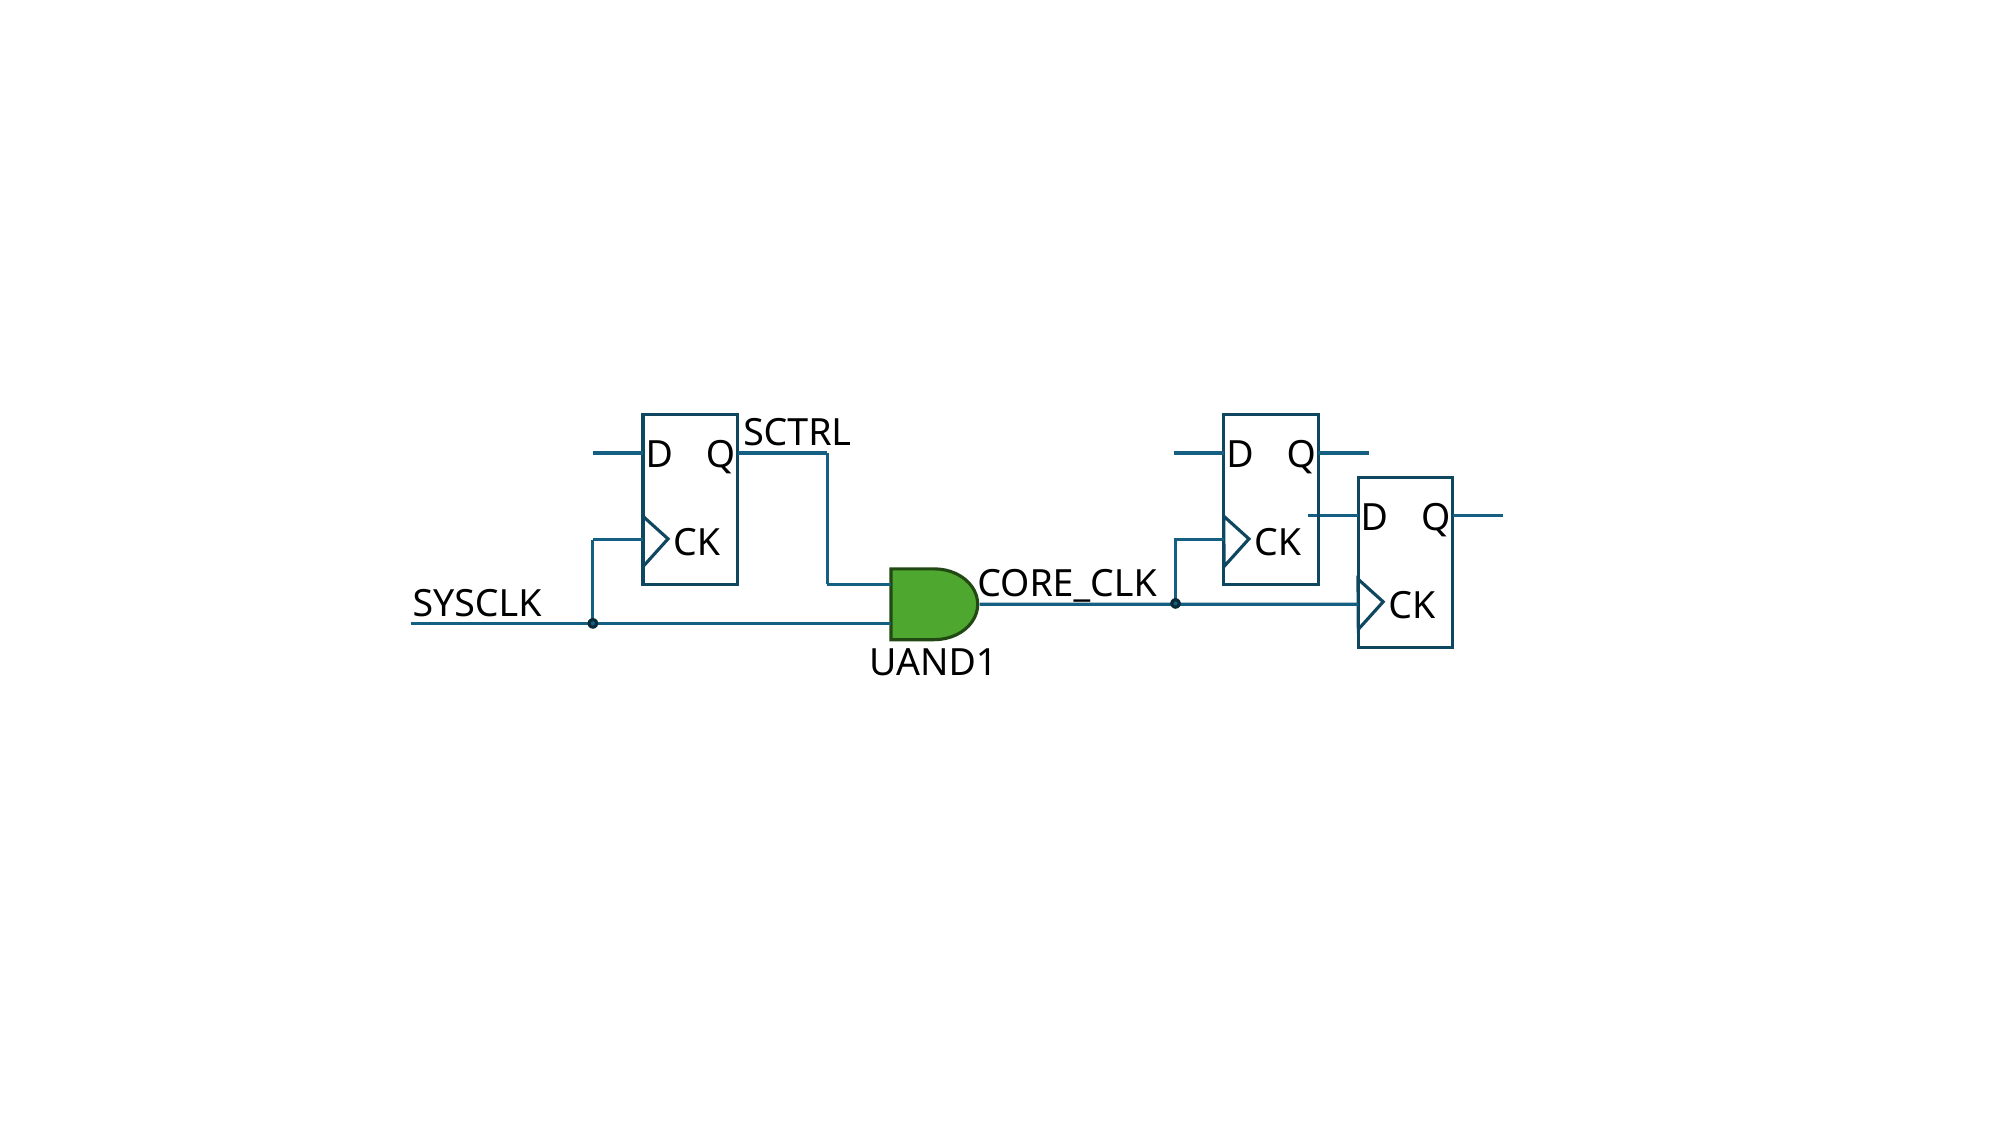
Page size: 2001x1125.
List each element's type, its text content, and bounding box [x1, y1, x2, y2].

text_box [1173, 414, 1370, 585]
text_box CORE_CLK [962, 551, 1172, 611]
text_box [1340, 477, 1466, 648]
text_box [889, 567, 979, 630]
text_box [592, 414, 789, 585]
text_box UAND1 [854, 630, 1013, 690]
text_box [587, 624, 599, 629]
text_box SCTRL [728, 400, 866, 461]
text_box SYSCLK [397, 571, 557, 632]
